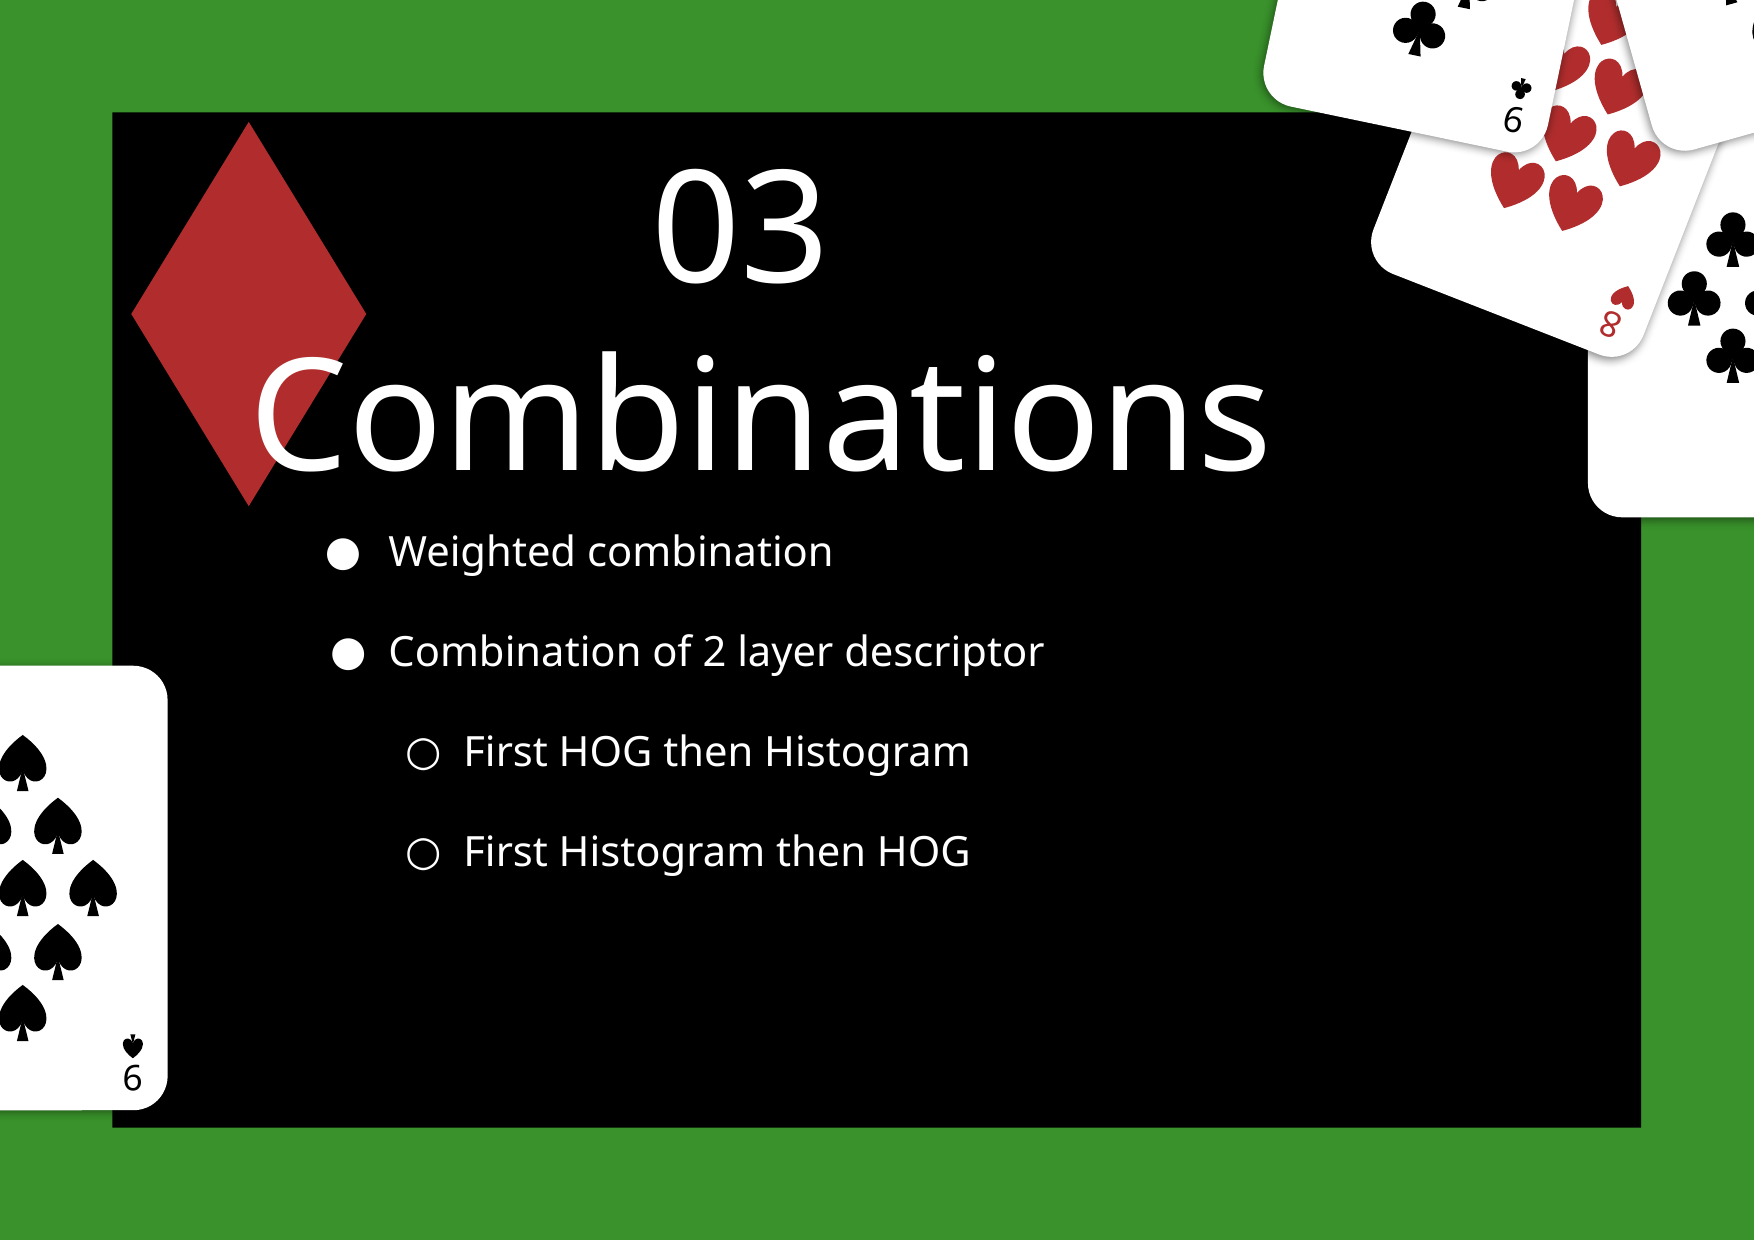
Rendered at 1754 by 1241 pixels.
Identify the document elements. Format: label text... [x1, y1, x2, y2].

title 03 Combinations [118, 244, 1404, 384]
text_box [1299, 0, 1590, 135]
text_box [174, 121, 324, 244]
text_box Weighted combination Combination of 2 layer descriptor First HOG then Histogram First Histogram then HOG [298, 459, 1584, 1111]
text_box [1587, 136, 1754, 518]
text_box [1431, 135, 1723, 330]
text_box [174, 384, 324, 507]
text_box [1595, 0, 1754, 129]
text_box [0, 665, 168, 1111]
